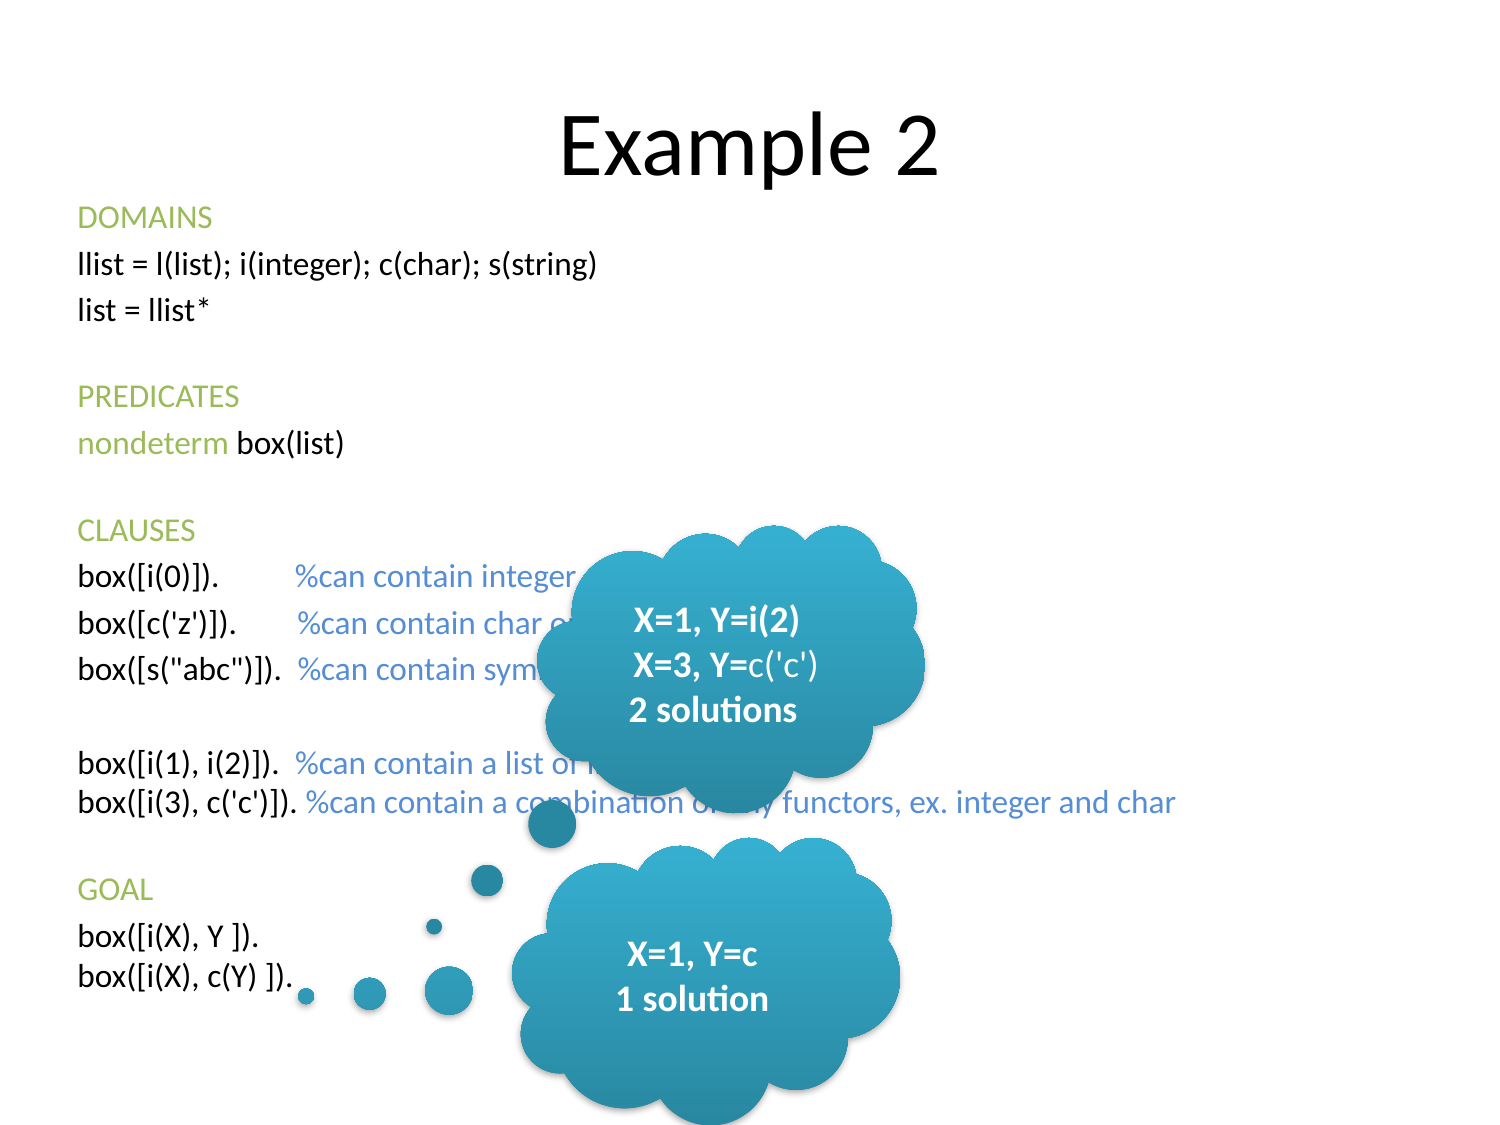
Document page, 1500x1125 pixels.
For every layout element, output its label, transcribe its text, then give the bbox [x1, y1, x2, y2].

text_box X=1, Y=c 1 solution [512, 837, 901, 1125]
title Example 2 [75, 45, 1425, 233]
text_box X=1, Y=i(2) X=3, Y=c('c') 2 solutions [537, 525, 926, 814]
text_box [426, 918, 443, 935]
list DOMAINS llist = l(list); i(integer); c(char); s(string) list = llist* PREDICATES nondeterm box(list) CLAUSES box([i(0)]). %can contain integer only box([c('z')]). %can contain char only box([s("abc")]). %can contain symbol only box([i(1), i(2)]). %can contain a list of integers only box([i(3), c('c')]). %can contain a combination of any functors, ex. integer and char GOAL box([i(X), Y ]). box([i(X), c(Y) ]). [62, 187, 1413, 1088]
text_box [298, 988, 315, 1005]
text_box X=1, Y=c 1 solution [425, 966, 474, 1015]
text_box X=1, Y=i(2) X=3, Y=c('c') 2 solutions [528, 800, 577, 848]
text_box X=1, Y=i(2) X=3, Y=c('c') 2 solutions [471, 864, 504, 897]
text_box X=1, Y=c 1 solution [353, 977, 386, 1010]
